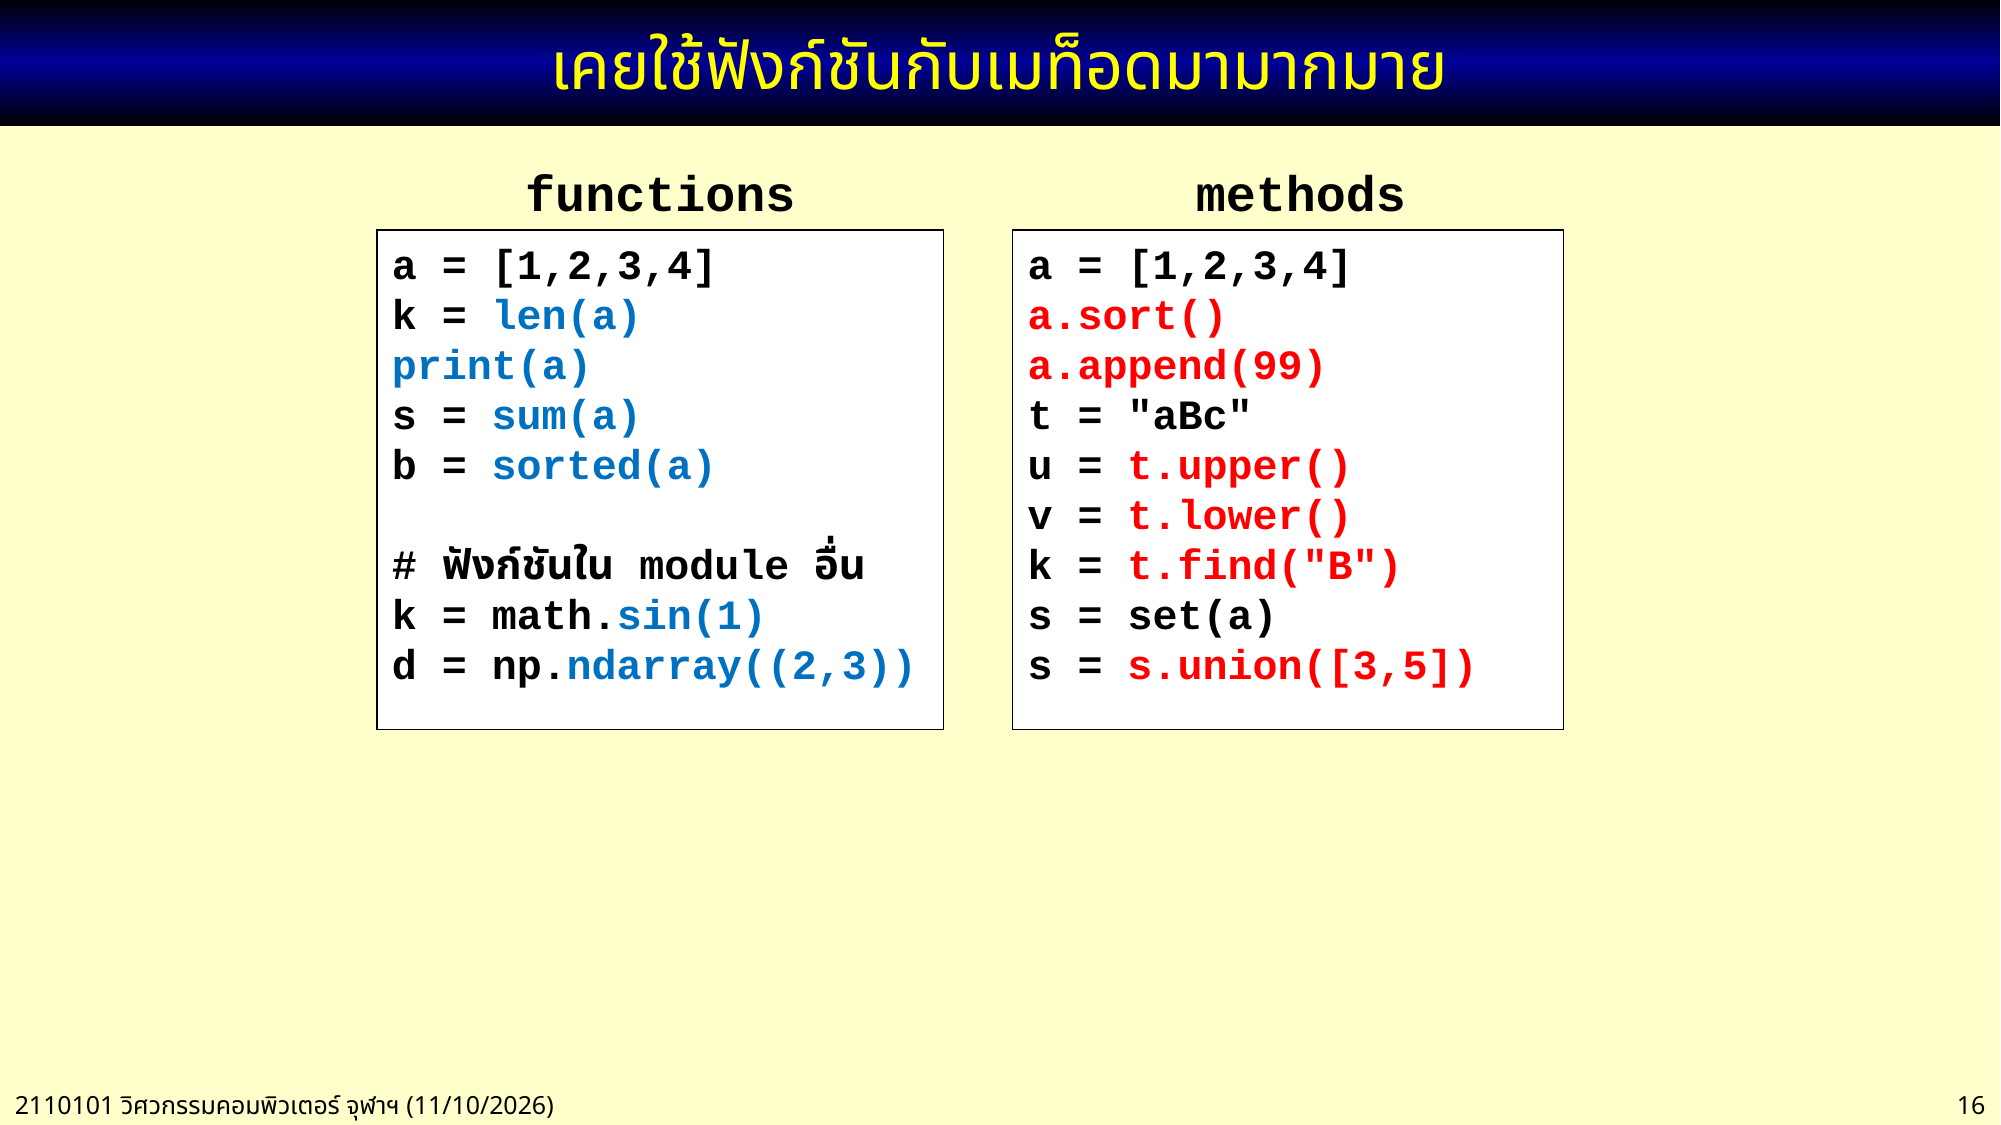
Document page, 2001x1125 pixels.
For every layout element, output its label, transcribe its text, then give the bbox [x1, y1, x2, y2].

text_box a = [1,2,3,4] a.sort() a.append(99) t = "aBc" u = t.upper() v = t.lower() k = t.find("B") s = set(a) s = s.union([3,5]) [1012, 230, 1564, 730]
text_box functions [510, 154, 811, 230]
text_box a = [1,2,3,4] k = len(a) print(a) s = sum(a) b = sorted(a) # ฟังก์ชันใน module อื่น k = math.sin(1) d = np.ndarray((2,3)) [377, 230, 944, 730]
text_box methods [1180, 154, 1421, 230]
title เคยใช้ฟังก์ชันกับเมท็อดมามากมาย [0, 0, 2000, 126]
